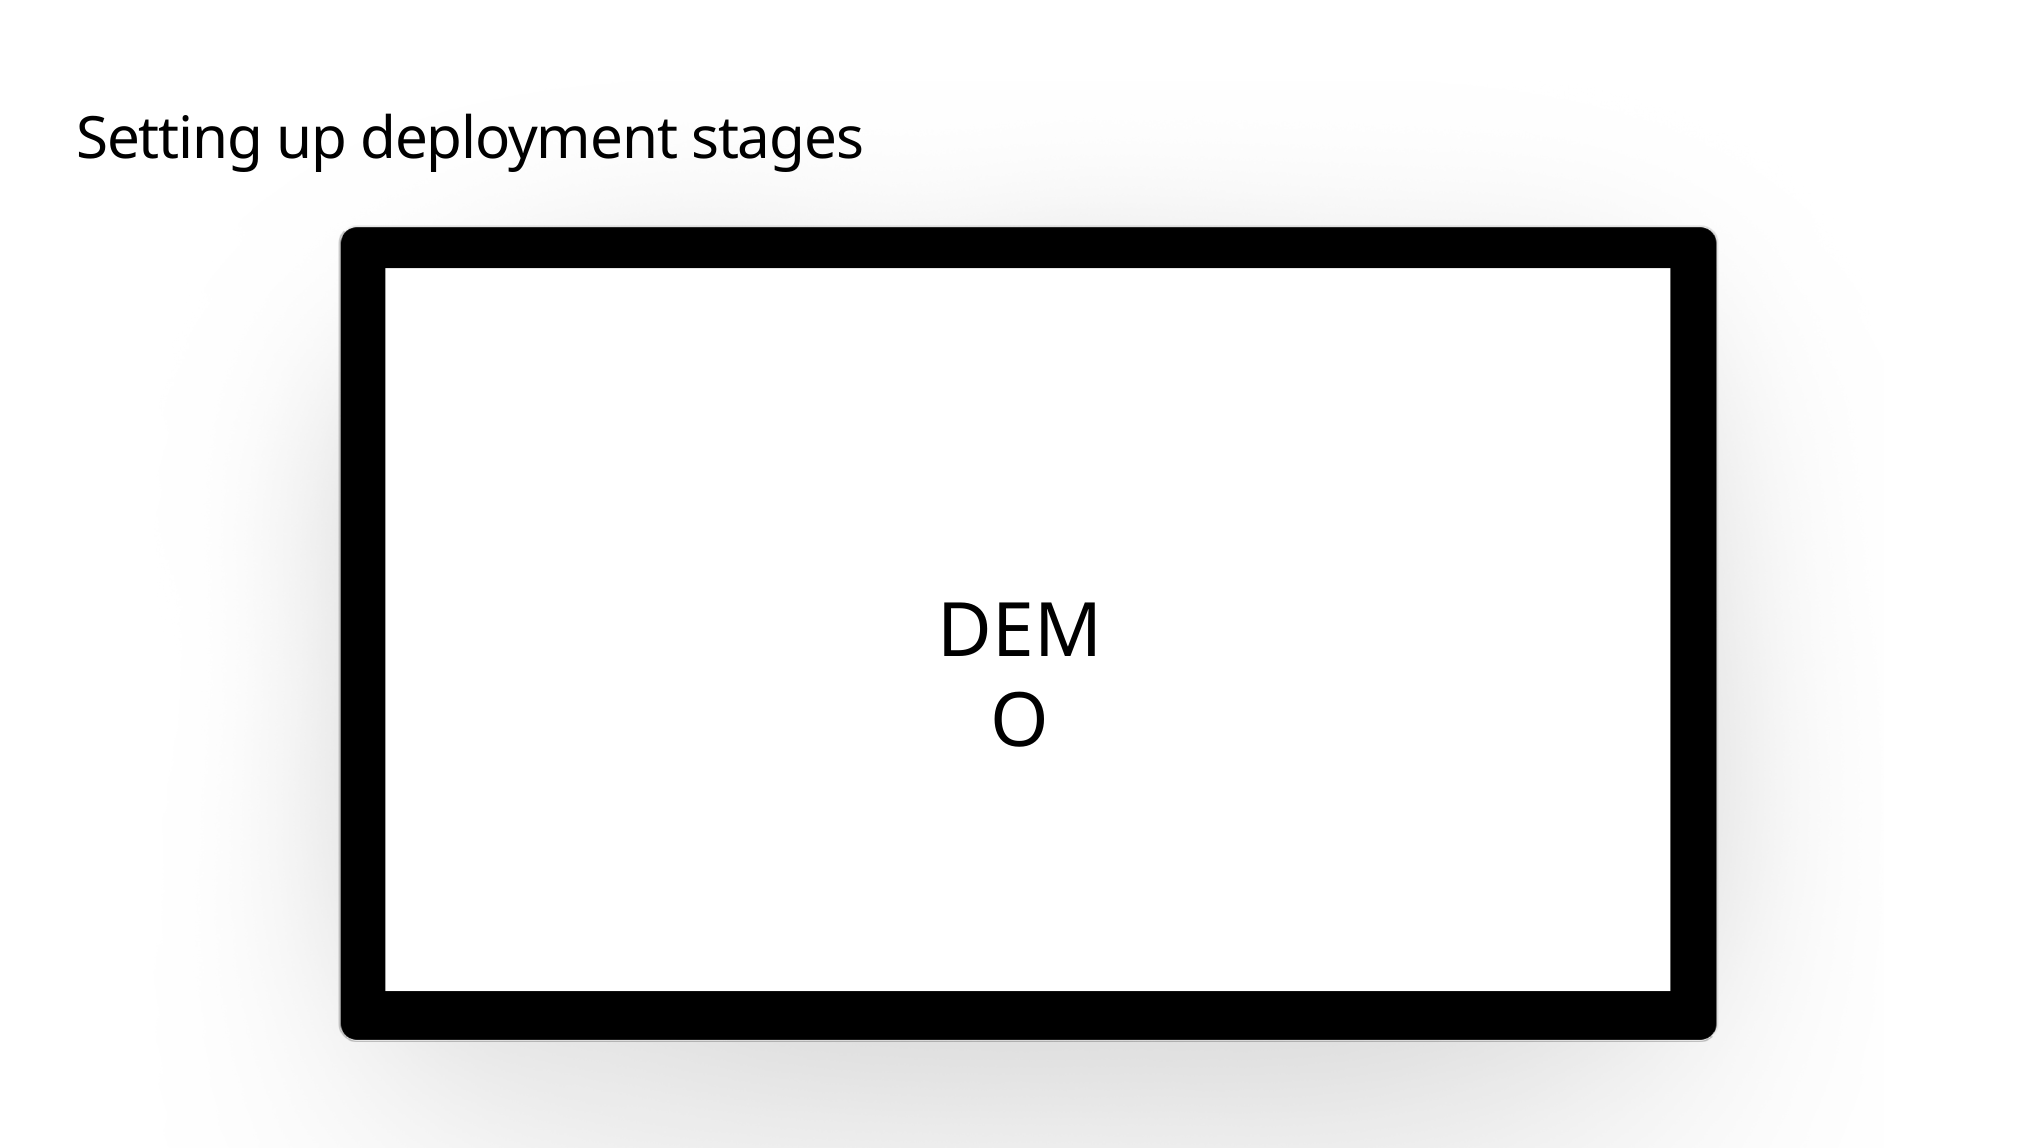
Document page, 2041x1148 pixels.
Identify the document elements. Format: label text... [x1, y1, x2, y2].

picture [64, 81, 1884, 1148]
text_box DEMO [894, 573, 1146, 769]
title Setting up deployment stages [76, 103, 1969, 172]
